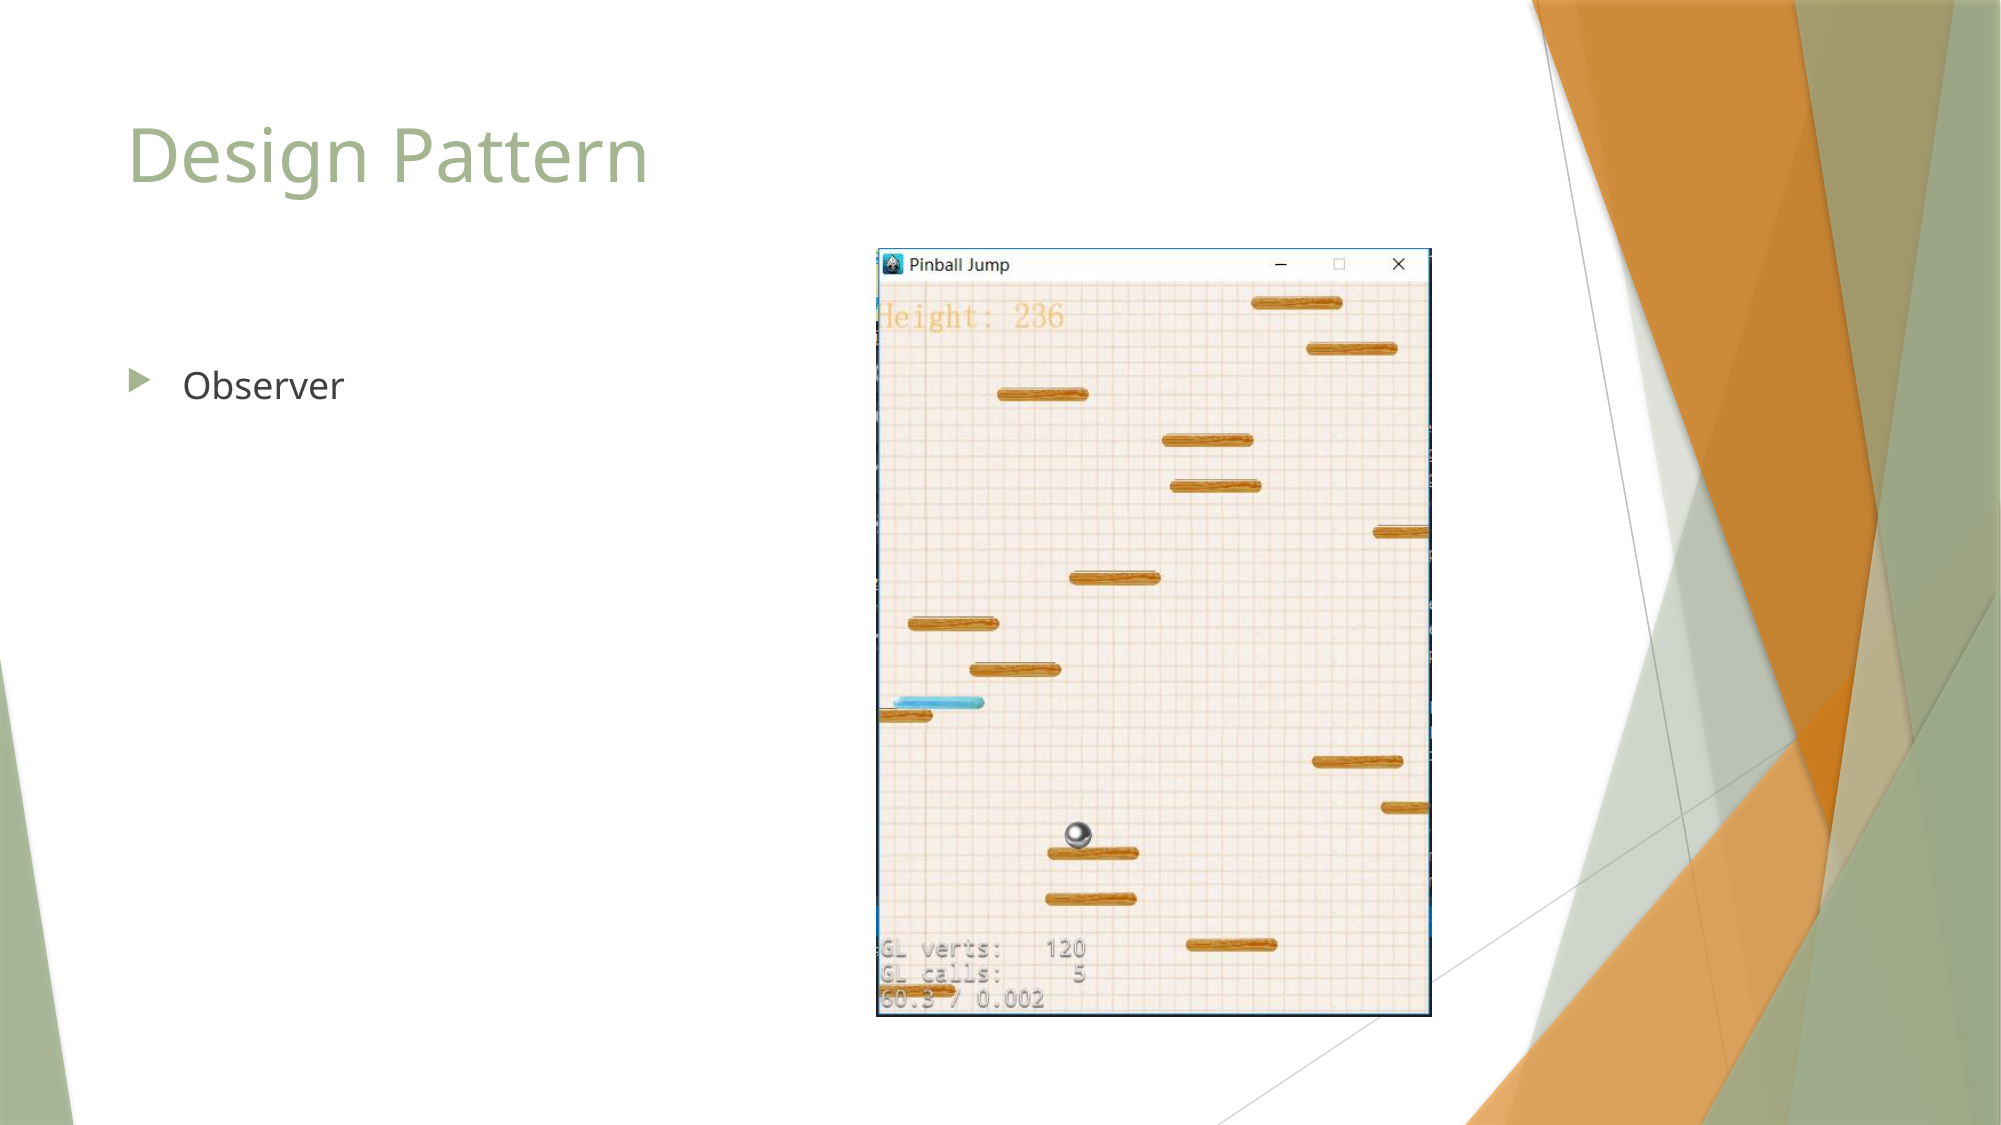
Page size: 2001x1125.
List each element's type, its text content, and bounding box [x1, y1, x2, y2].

title Design Pattern [111, 99, 1522, 317]
list Observer [111, 354, 798, 992]
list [876, 248, 1433, 1017]
